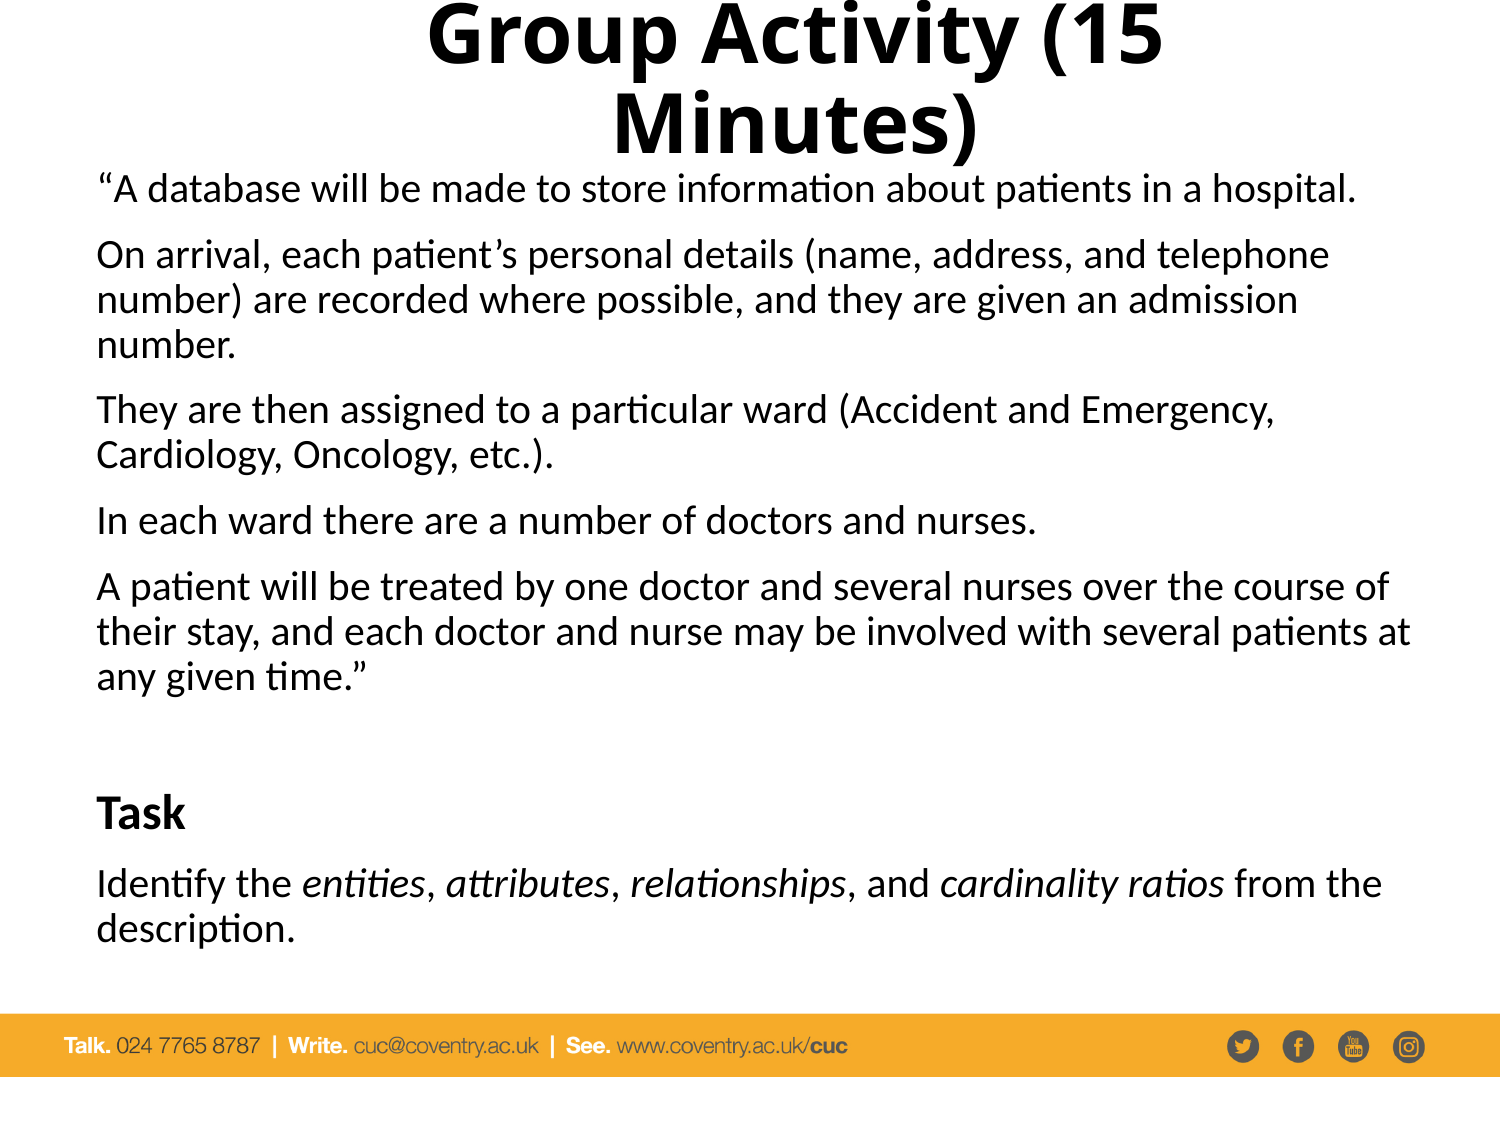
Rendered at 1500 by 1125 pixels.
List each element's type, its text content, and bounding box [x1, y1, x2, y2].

title Group Activity (15 Minutes) [303, 11, 1287, 153]
list “A database will be made to store information about patients in a hospital. On arrival, each patient’s personal details (name, address, and telephone number) are recorded where possible, and they are given an admission number. They are then assigned to a particular ward (Accident and Emergency, Cardiology, Oncology, etc.). In each ward there are a number of doctors and nurses. A patient will be treated by one doctor and several nurses over the course of their stay, and each doctor and nurse may be involved with several patients at any given time.” Task Identify the entities, attributes, relationships, and cardinality ratios from the description. [81, 158, 1432, 974]
picture [0, 1012, 1500, 1077]
